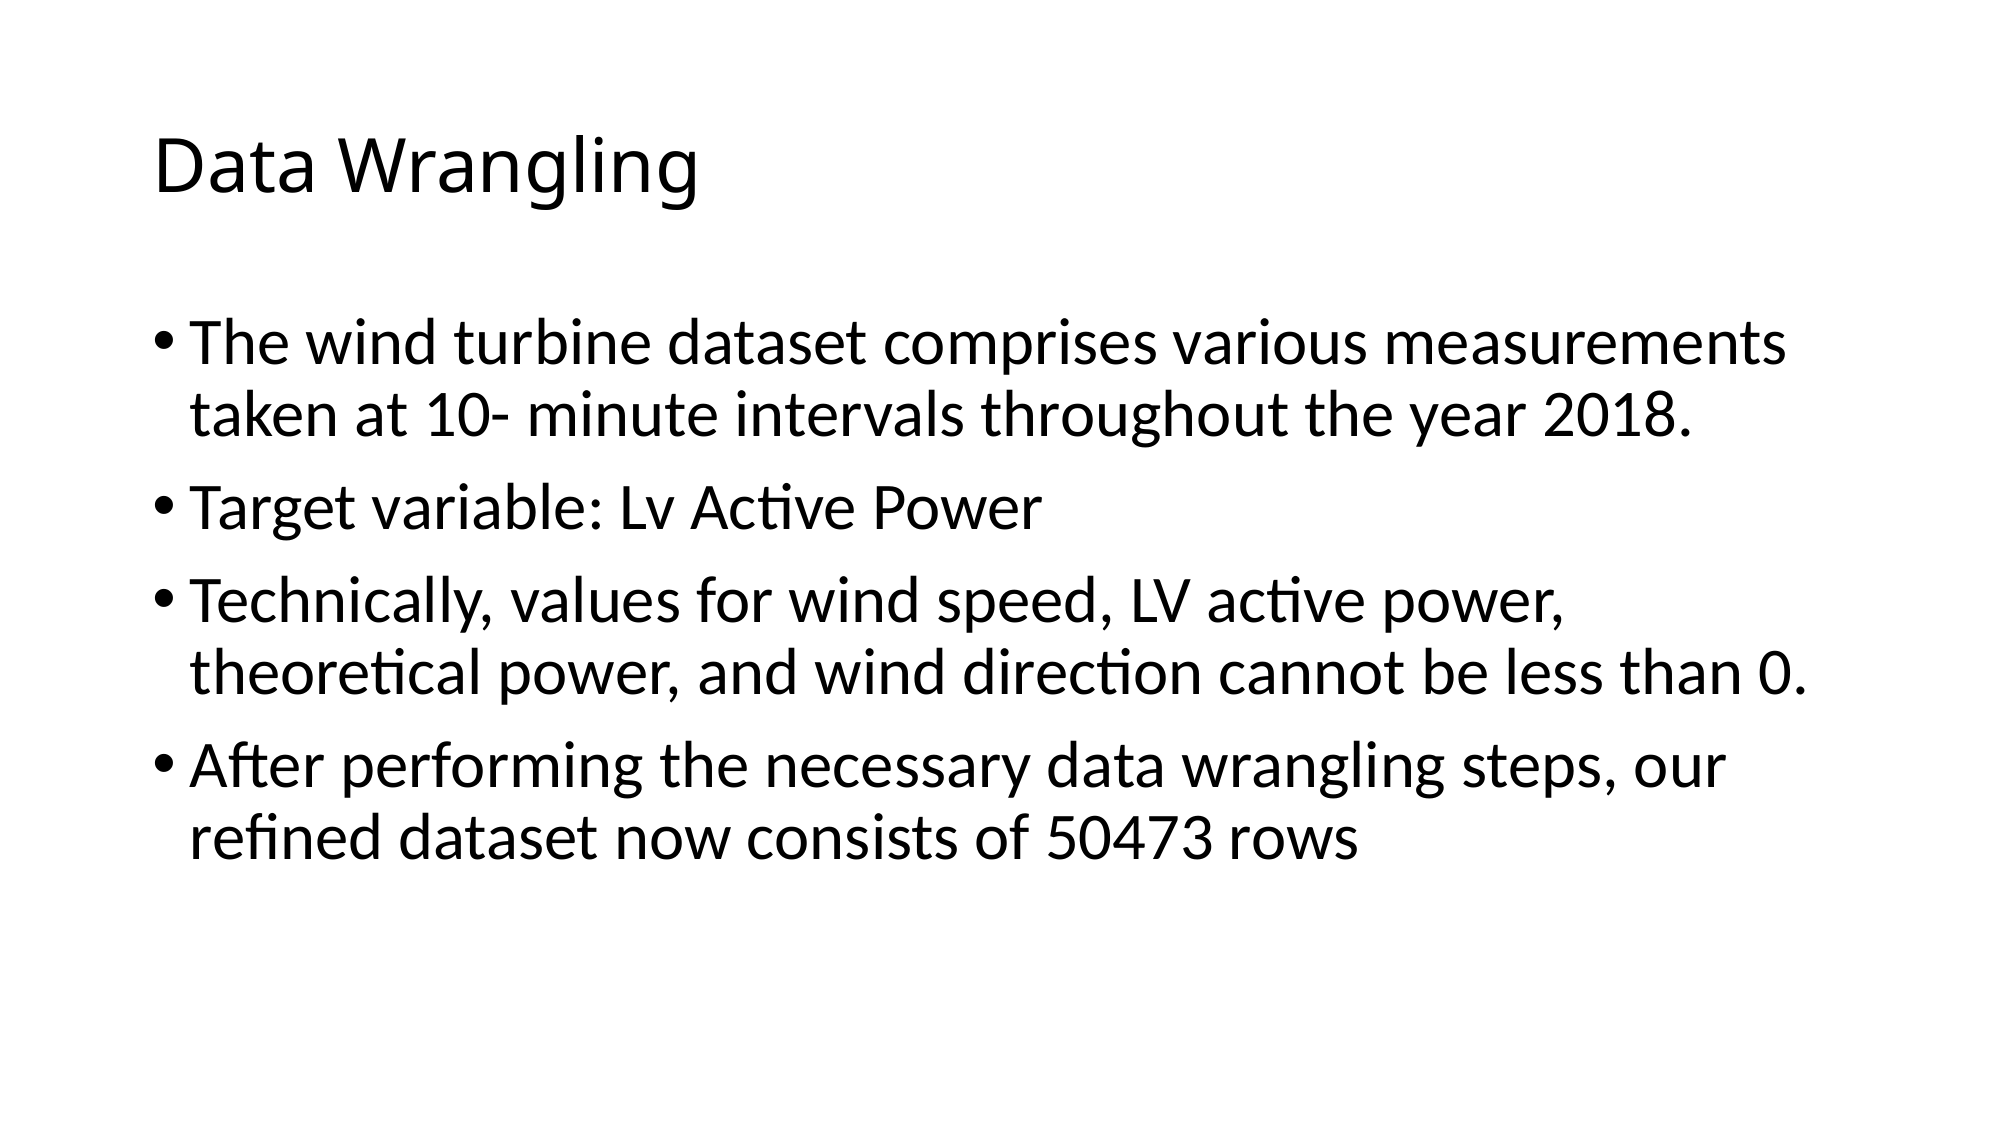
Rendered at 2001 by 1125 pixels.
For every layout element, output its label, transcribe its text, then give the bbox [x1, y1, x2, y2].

list The wind turbine dataset comprises various measurements taken at 10- minute intervals throughout the year 2018. Target variable: Lv Active Power Technically, values for wind speed, LV active power, theoretical power, and wind direction cannot be less than 0. After performing the necessary data wrangling steps, our refined dataset now consists of 50473 rows [137, 299, 1863, 1014]
title Data Wrangling [137, 59, 1863, 278]
